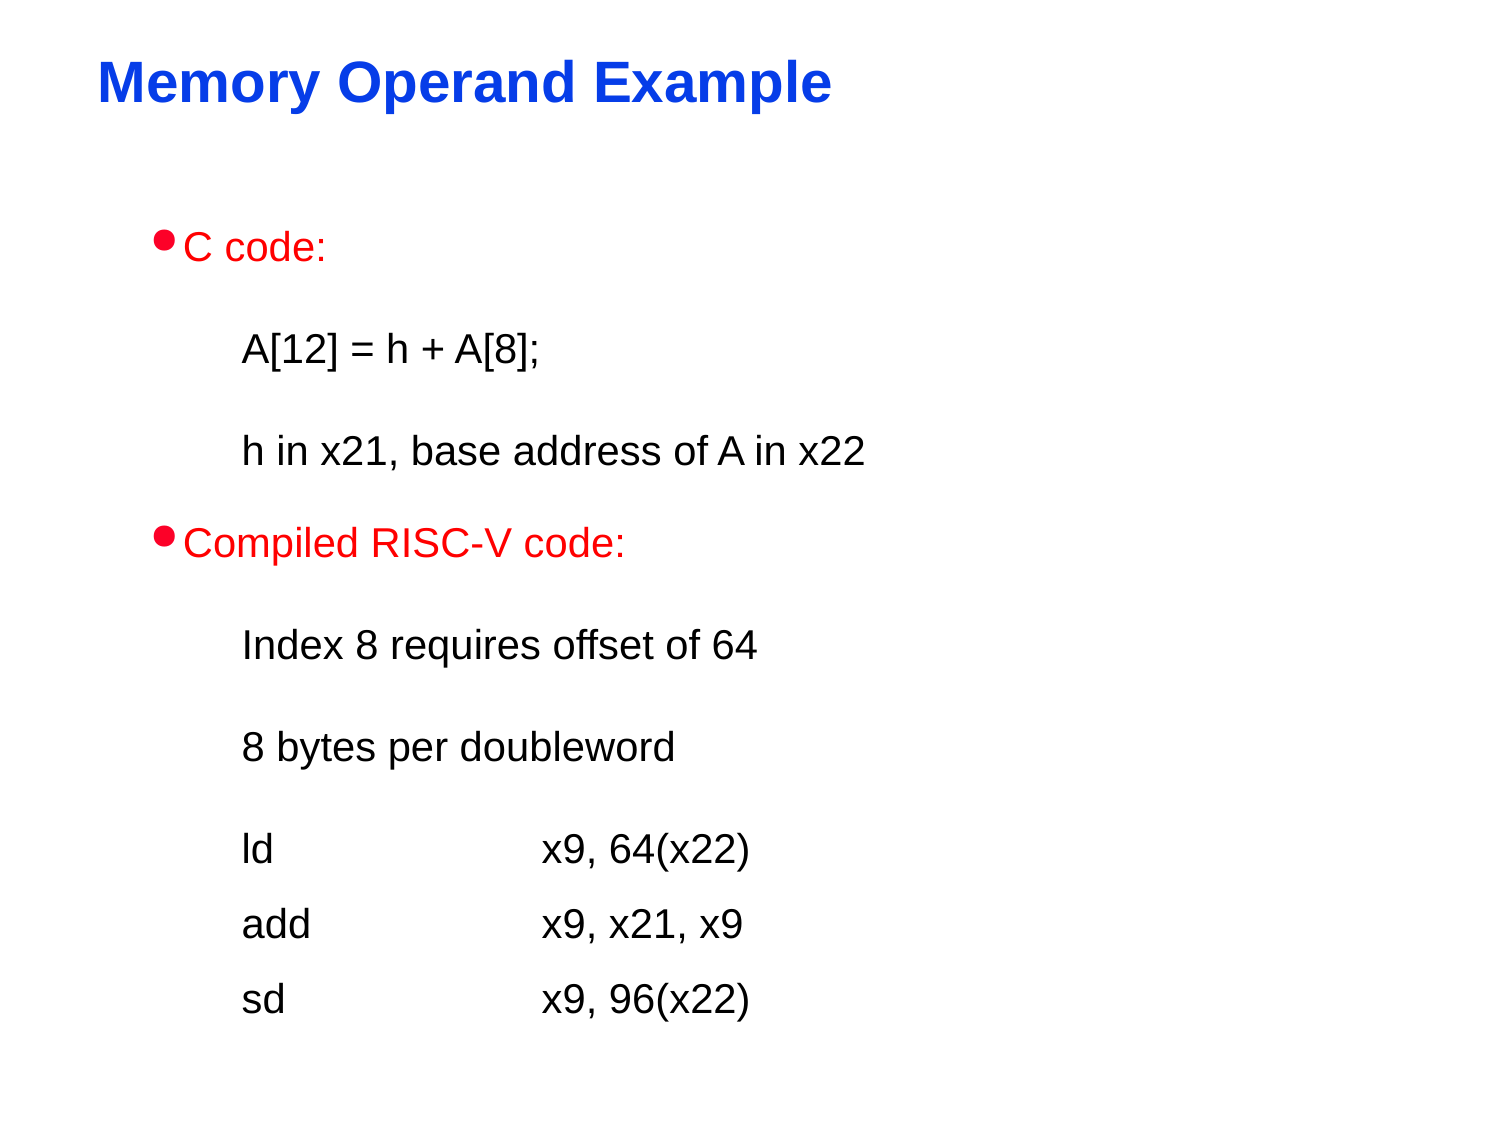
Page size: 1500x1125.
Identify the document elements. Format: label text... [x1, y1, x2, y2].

title Memory Operand Example [86, 49, 1426, 121]
list C code: A[12] = h + A[8]; h in x21, base address of A in x22 Compiled RISC-V code: Index 8 requires offset of 64 8 bytes per doubleword ld x9, 64(x22) add x9, x21, x9 sd x9, 96(x22) [80, 190, 1420, 1057]
